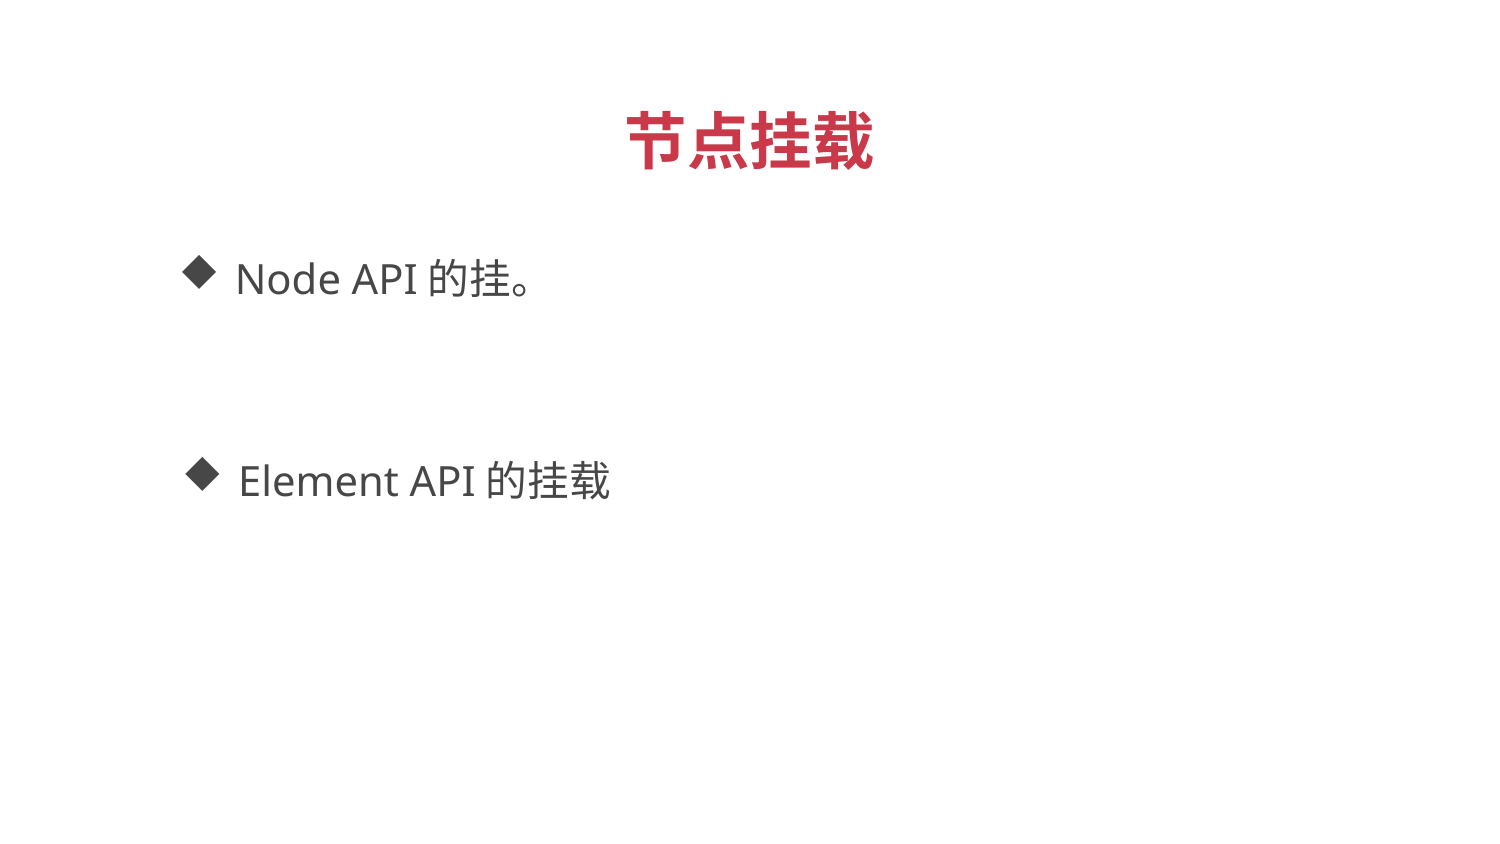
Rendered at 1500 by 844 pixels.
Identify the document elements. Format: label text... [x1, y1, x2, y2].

text_box 节点挂载 [609, 94, 890, 185]
text_box Node API的挂。 [88, 245, 1494, 310]
text_box Element API的挂载 [91, 447, 1497, 513]
